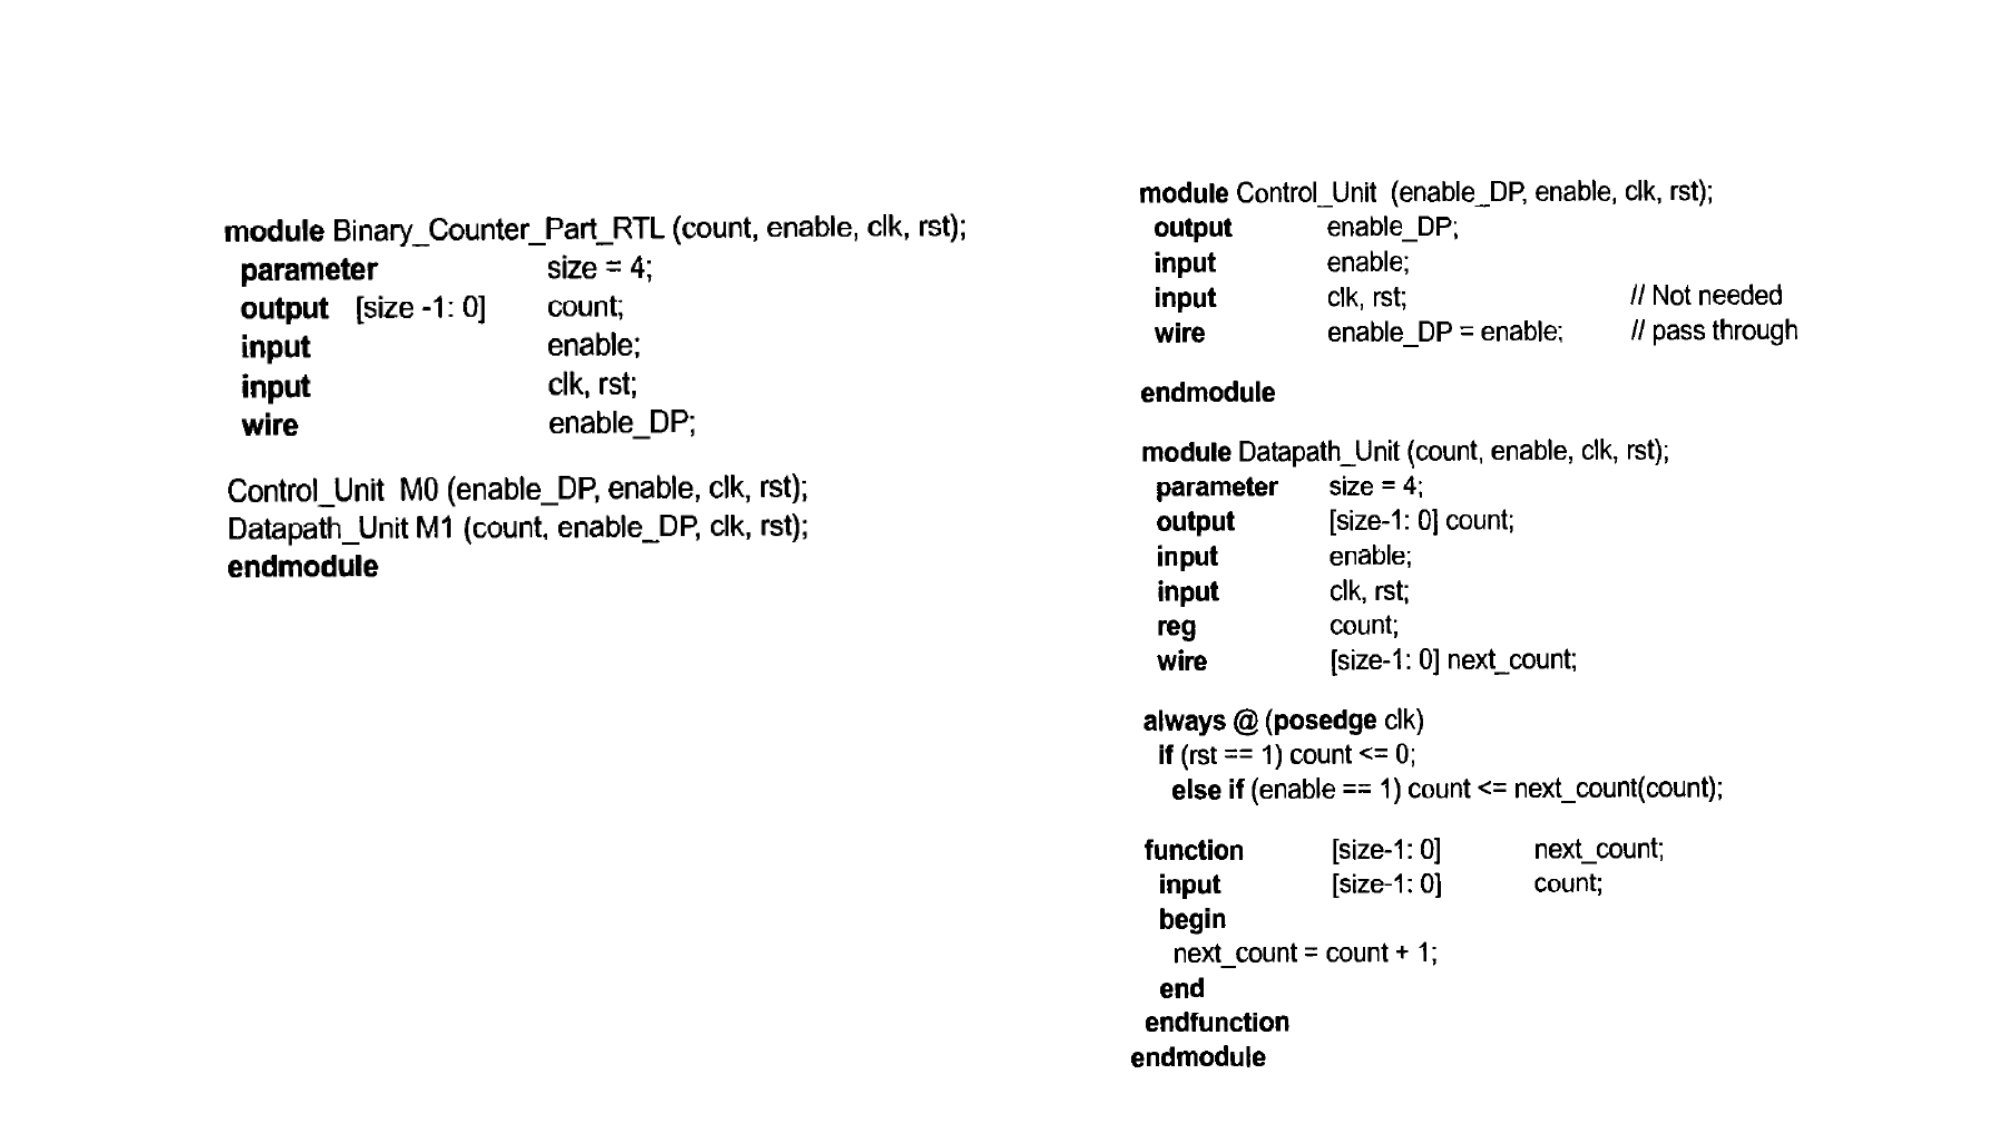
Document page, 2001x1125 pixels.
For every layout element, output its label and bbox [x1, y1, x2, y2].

picture [197, 202, 1020, 595]
picture [1099, 161, 1852, 1083]
